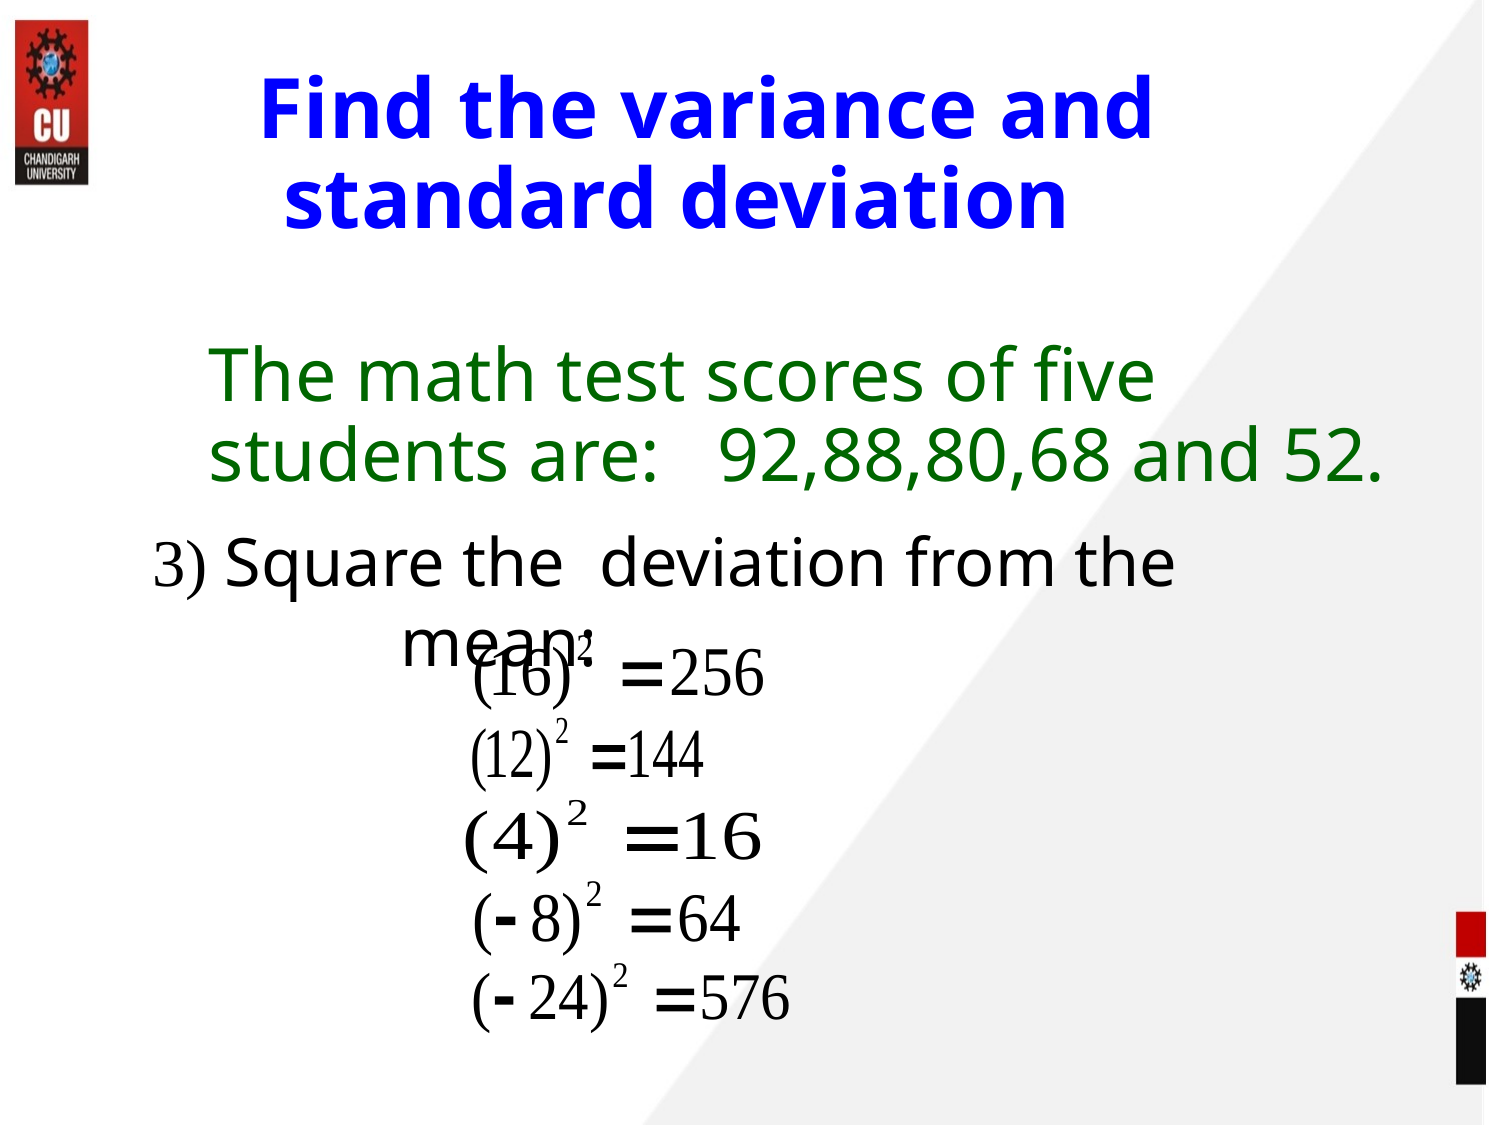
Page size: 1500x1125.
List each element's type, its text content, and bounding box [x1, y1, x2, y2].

title Find the variance and standard deviation [225, 62, 1350, 250]
picture [0, 0, 1500, 1125]
text_box 3) Square the deviation from the mean: [137, 512, 1388, 808]
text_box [449, 612, 800, 1050]
list The math test scores of five students are: 92,88,80,68 and 52. [193, 331, 1469, 506]
